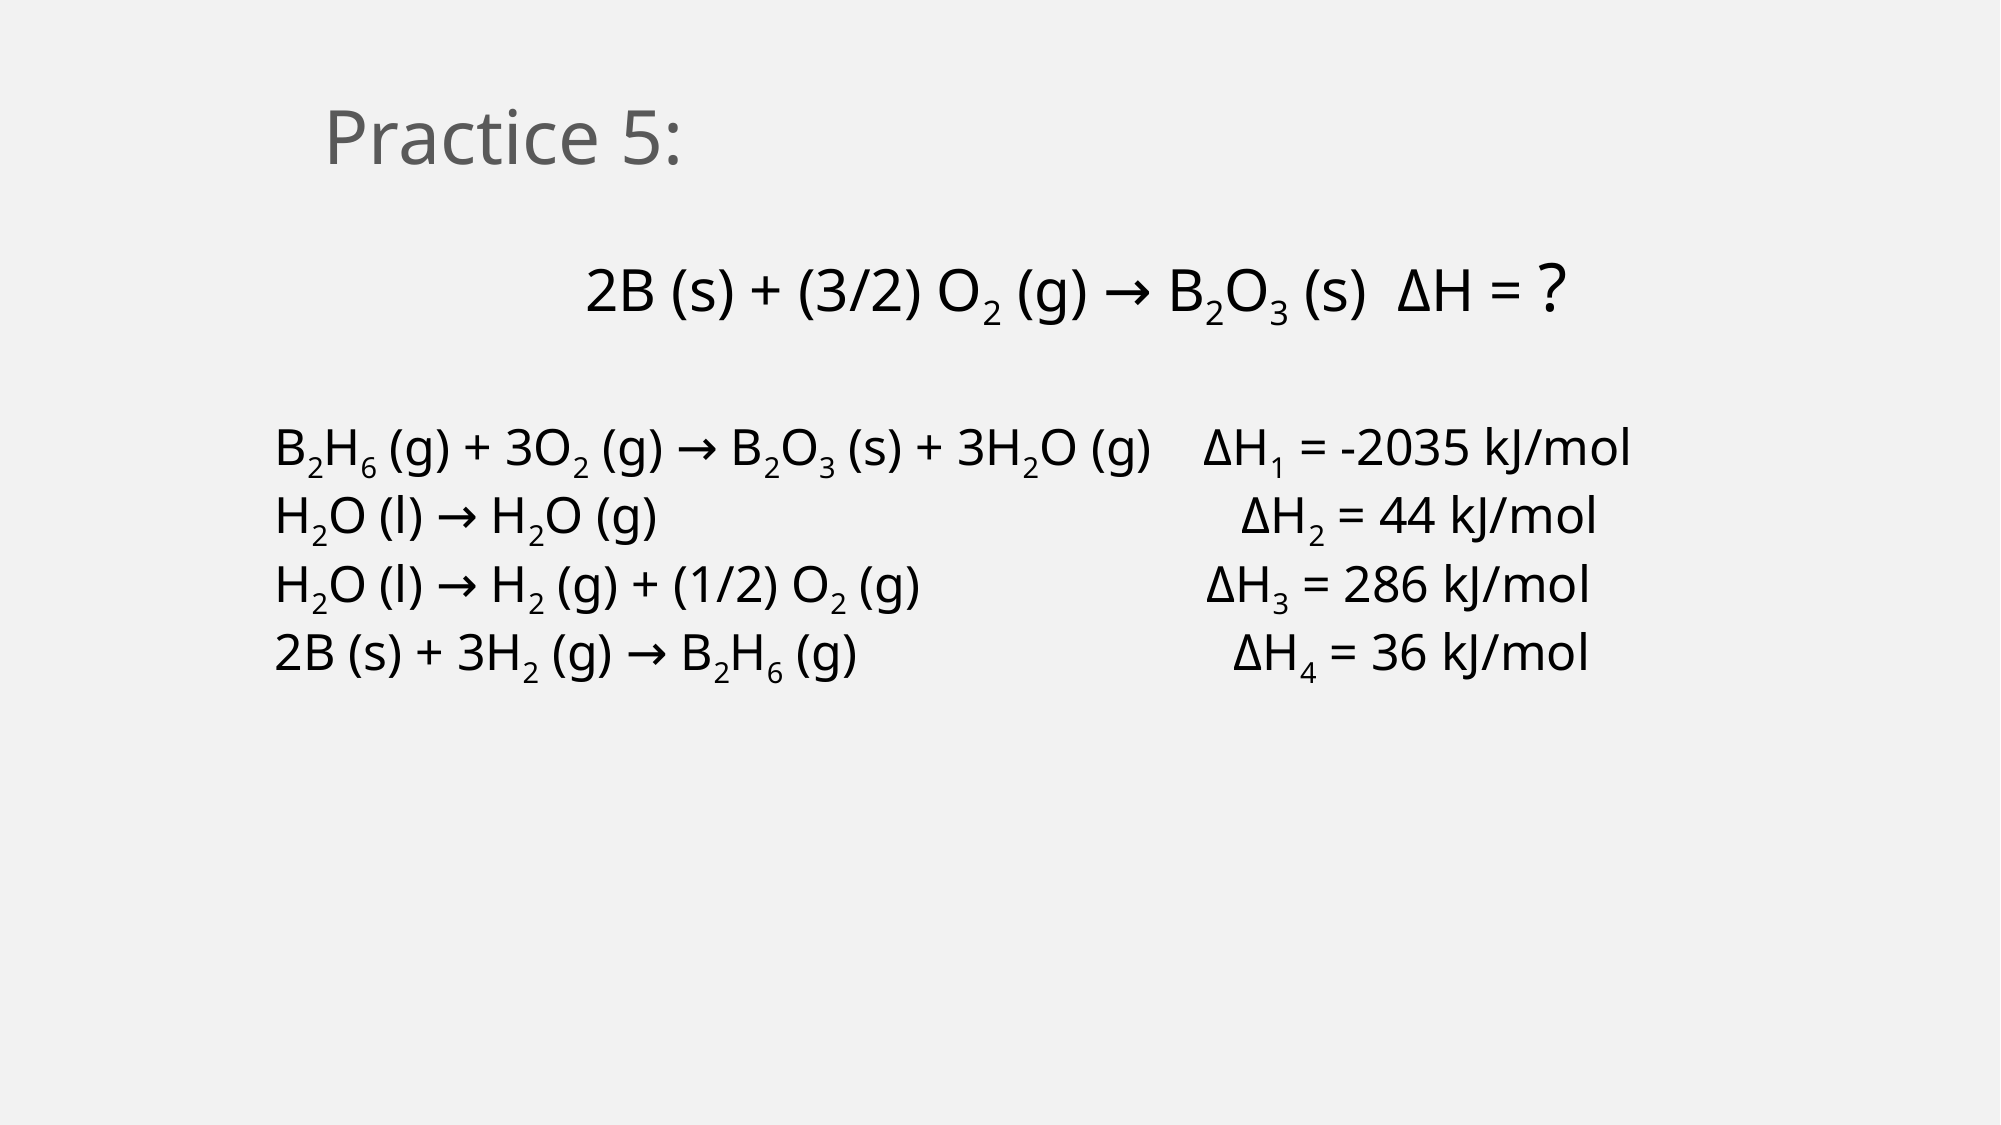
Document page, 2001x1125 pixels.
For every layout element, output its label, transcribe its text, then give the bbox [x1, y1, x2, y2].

text_box 2B (s) + (3/2) O2 (g) → B2O3 (s) ΔH = ? [570, 237, 1598, 340]
text_box B2H6 (g) + 3O2 (g) → B2O3 (s) + 3H2O (g) ΔH1 = -2035 kJ/mol H2O (l) → H2O (g) ΔH2 = 44 kJ/mol H2O (l) → H2 (g) + (1/2) O2 (g) ΔH3 = 286 kJ/mol 2B (s) + 3H2 (g) → B2H6 (g) ΔH4 = 36 kJ/mol [259, 408, 1713, 697]
text_box Practice 5: [308, 82, 905, 187]
